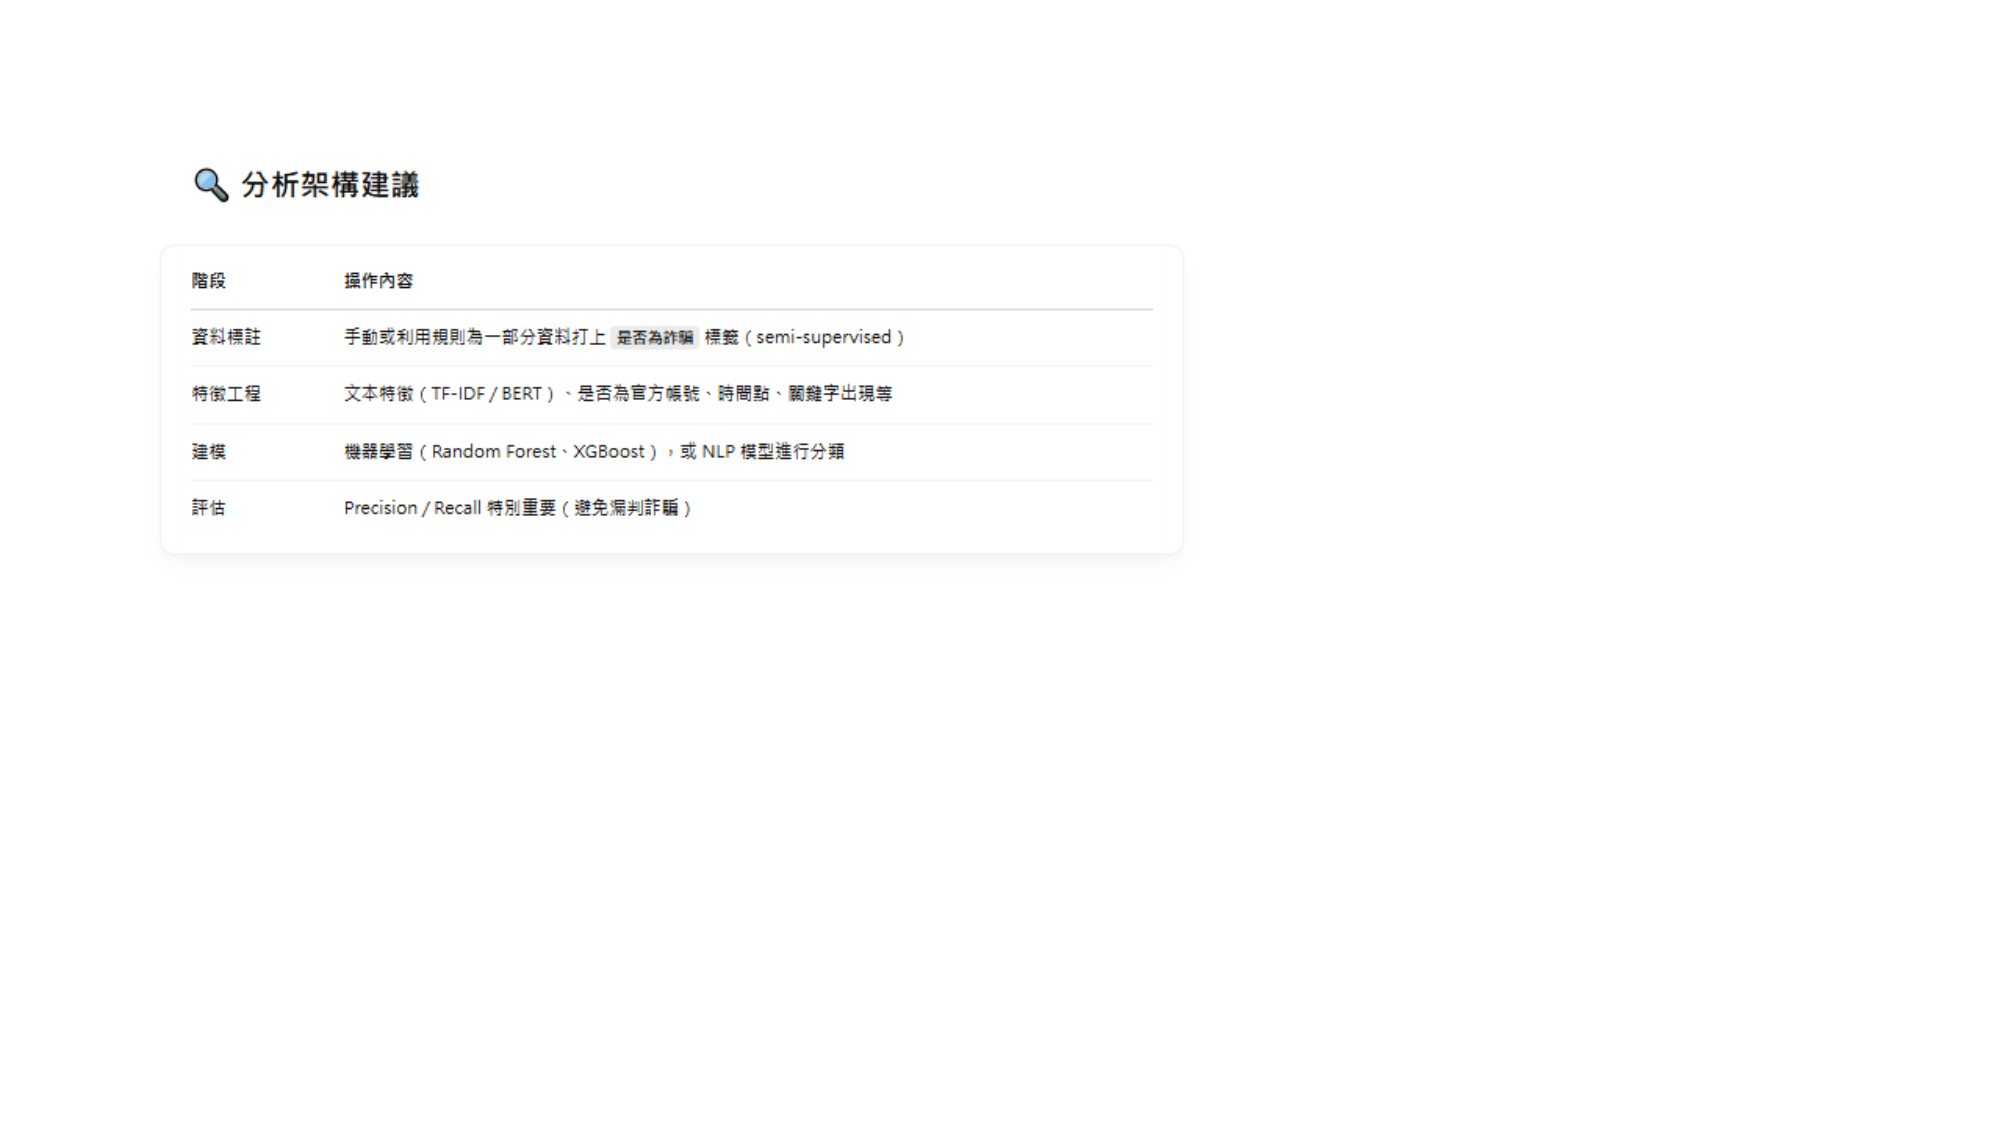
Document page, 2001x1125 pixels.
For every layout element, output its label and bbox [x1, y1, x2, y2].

picture [141, 160, 1205, 588]
